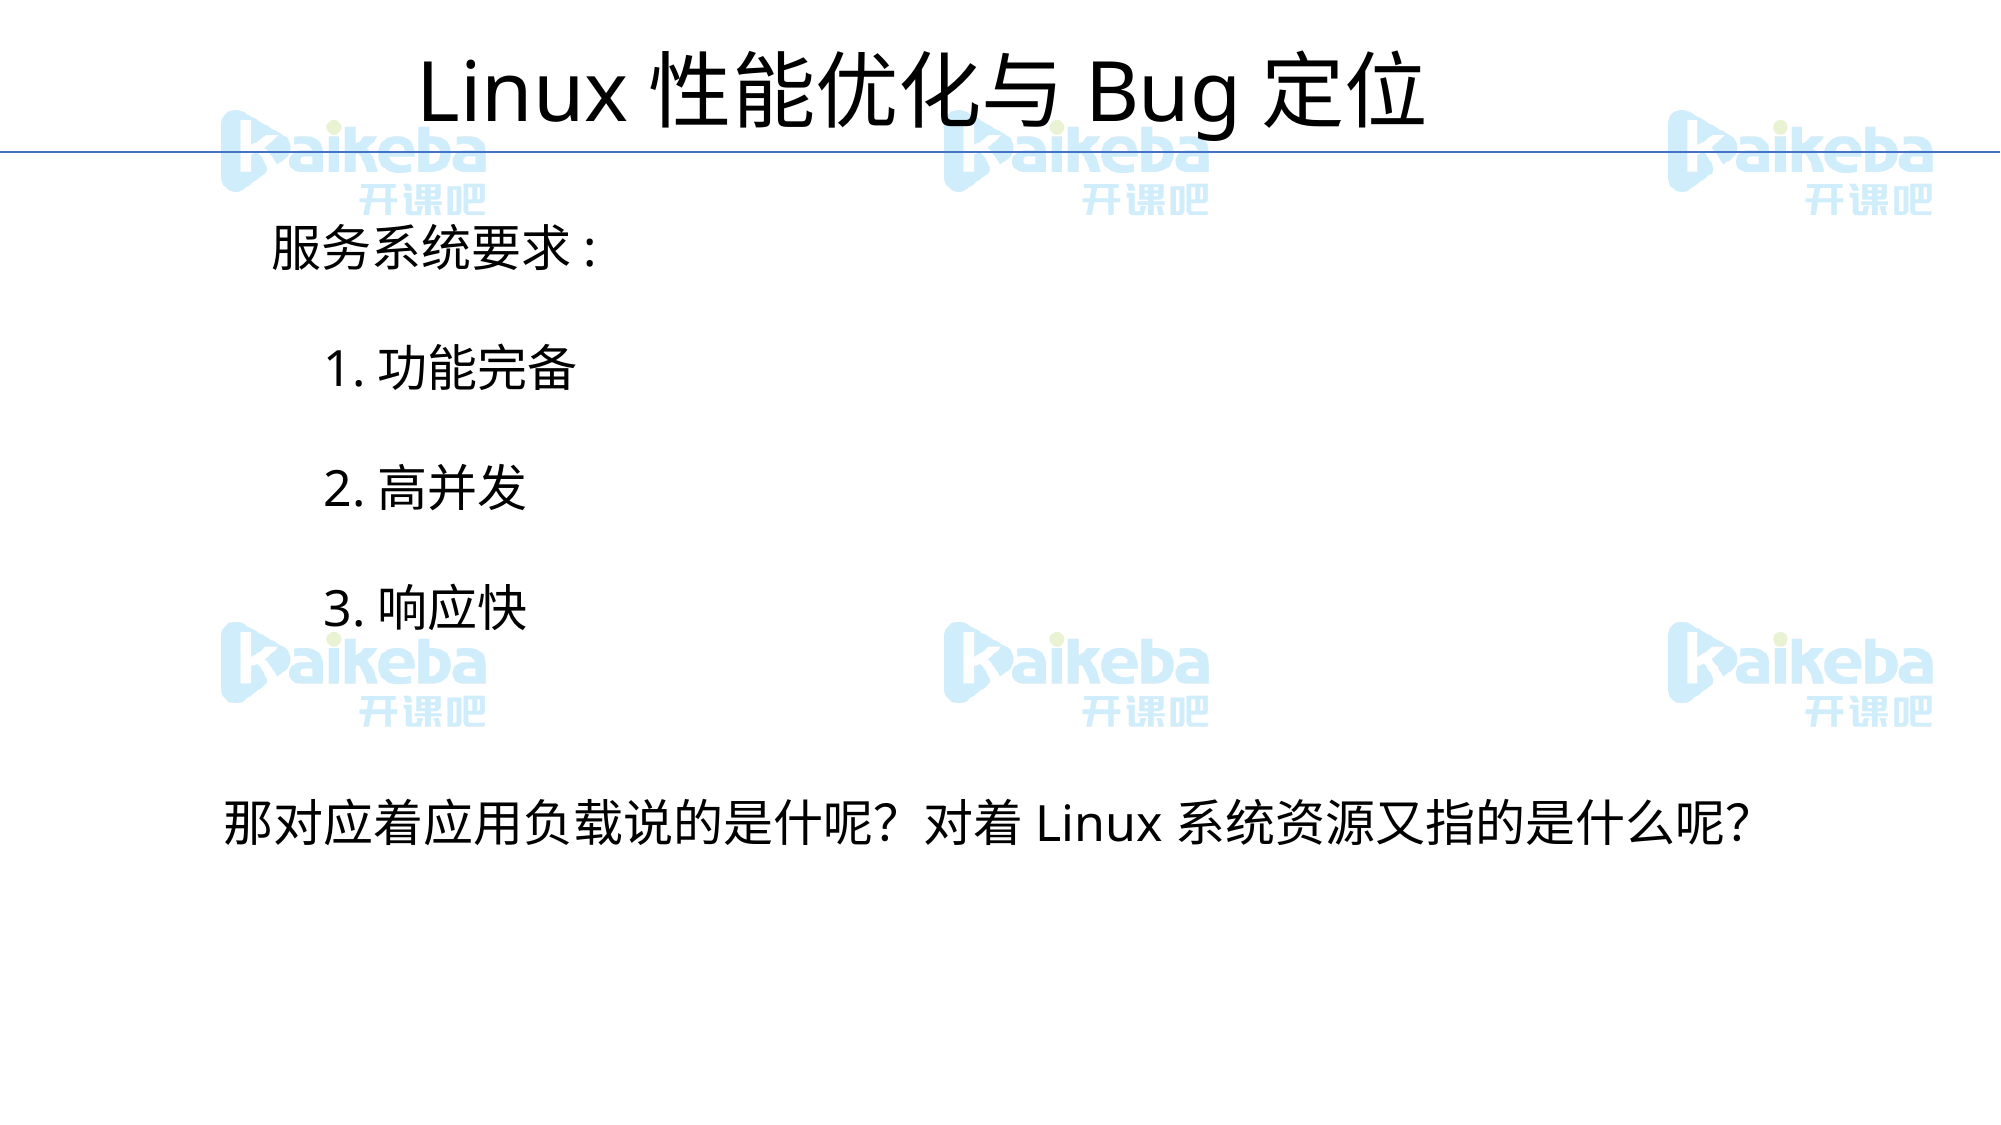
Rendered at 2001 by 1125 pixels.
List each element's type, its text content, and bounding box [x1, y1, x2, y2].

text_box 服务系统要求: 1.功能完备 2.高并发 3.响应快 [256, 209, 1827, 645]
text_box Linux性能优化与Bug定位 [201, 30, 1644, 146]
text_box 那对应着应用负载说的是什呢？对着Linux系统资源又指的是什么呢？ [215, 784, 1827, 860]
